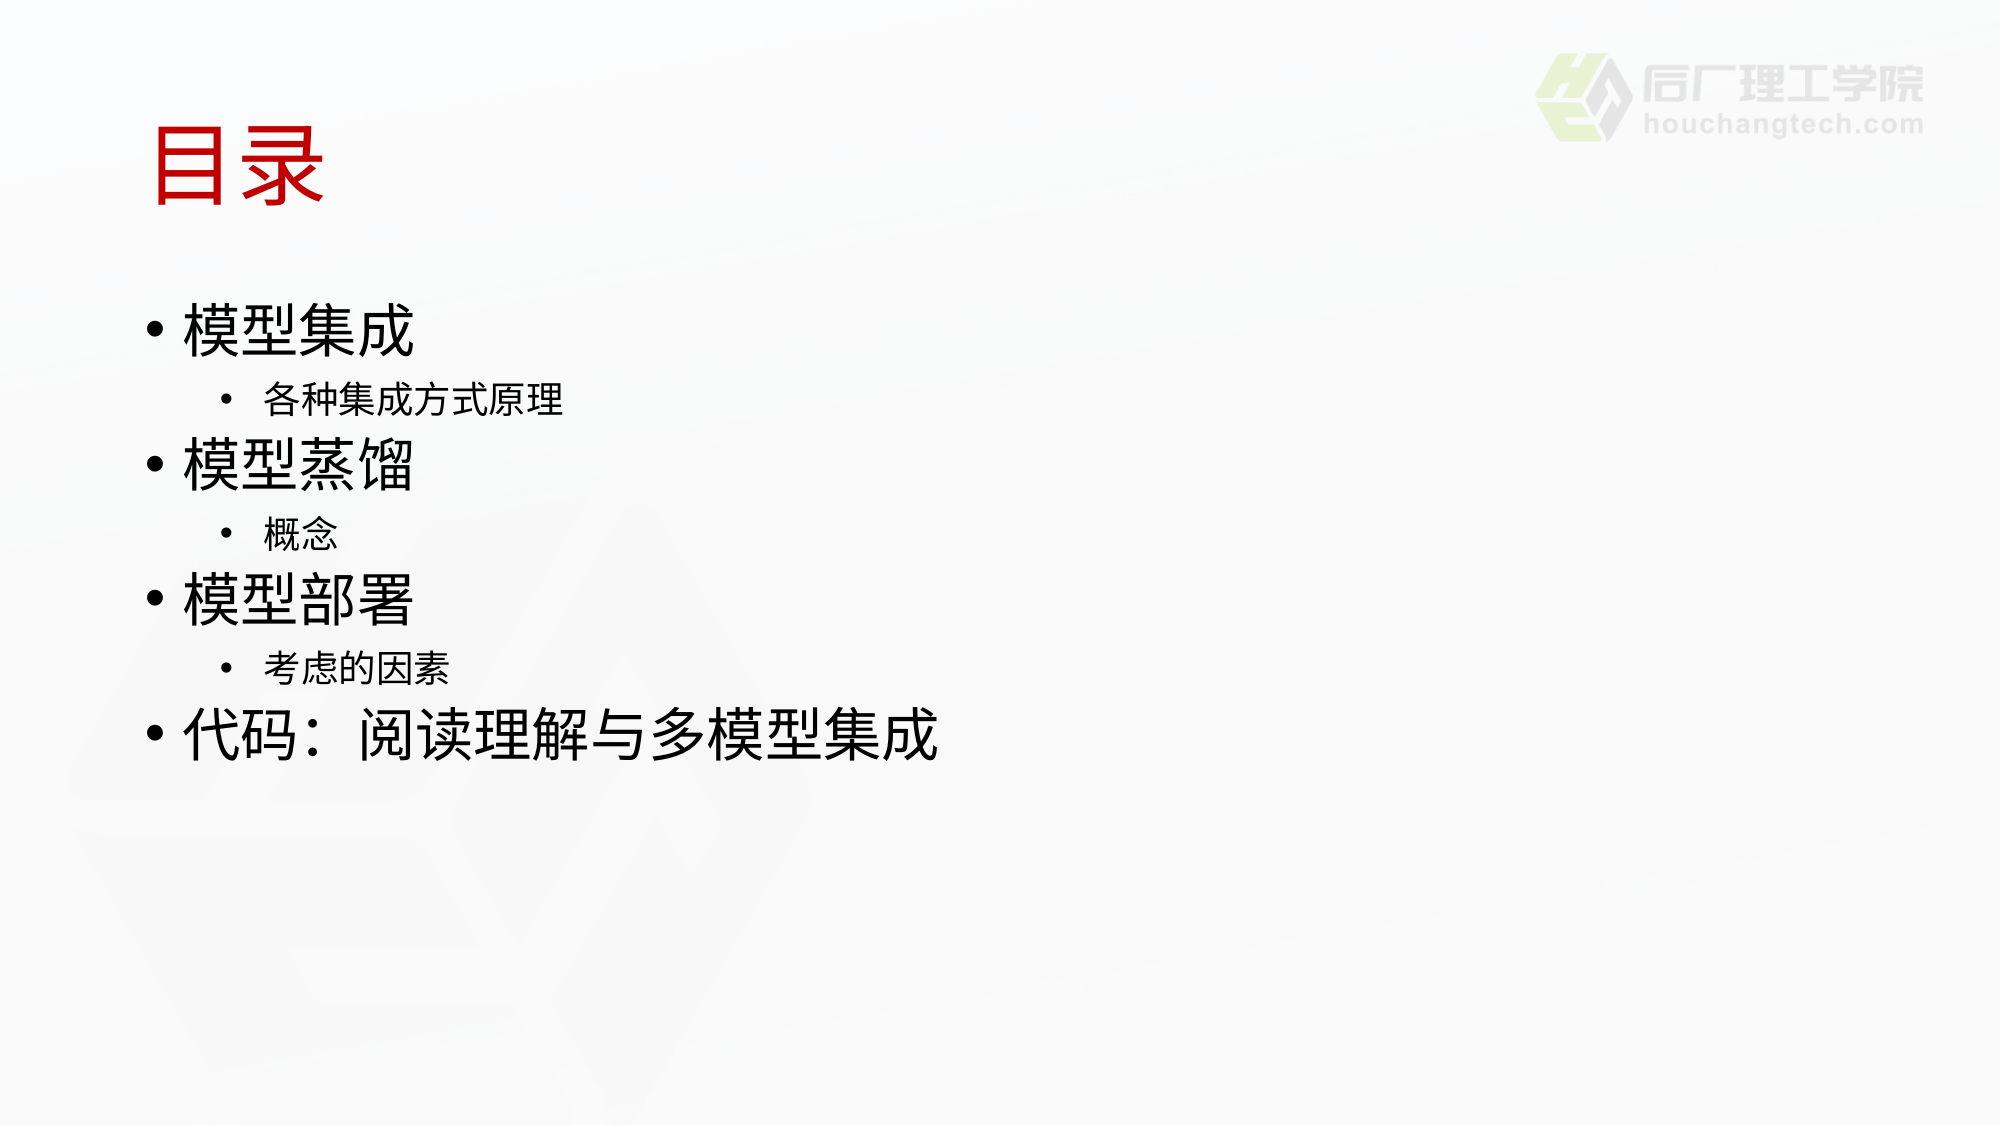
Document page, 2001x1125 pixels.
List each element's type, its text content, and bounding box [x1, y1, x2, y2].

title 目录 [136, 59, 1863, 278]
list 模型集成 各种集成方式原理 模型蒸馏 概念 模型部署 考虑的因素 代码：阅读理解与多模型集成 [136, 298, 1863, 1014]
